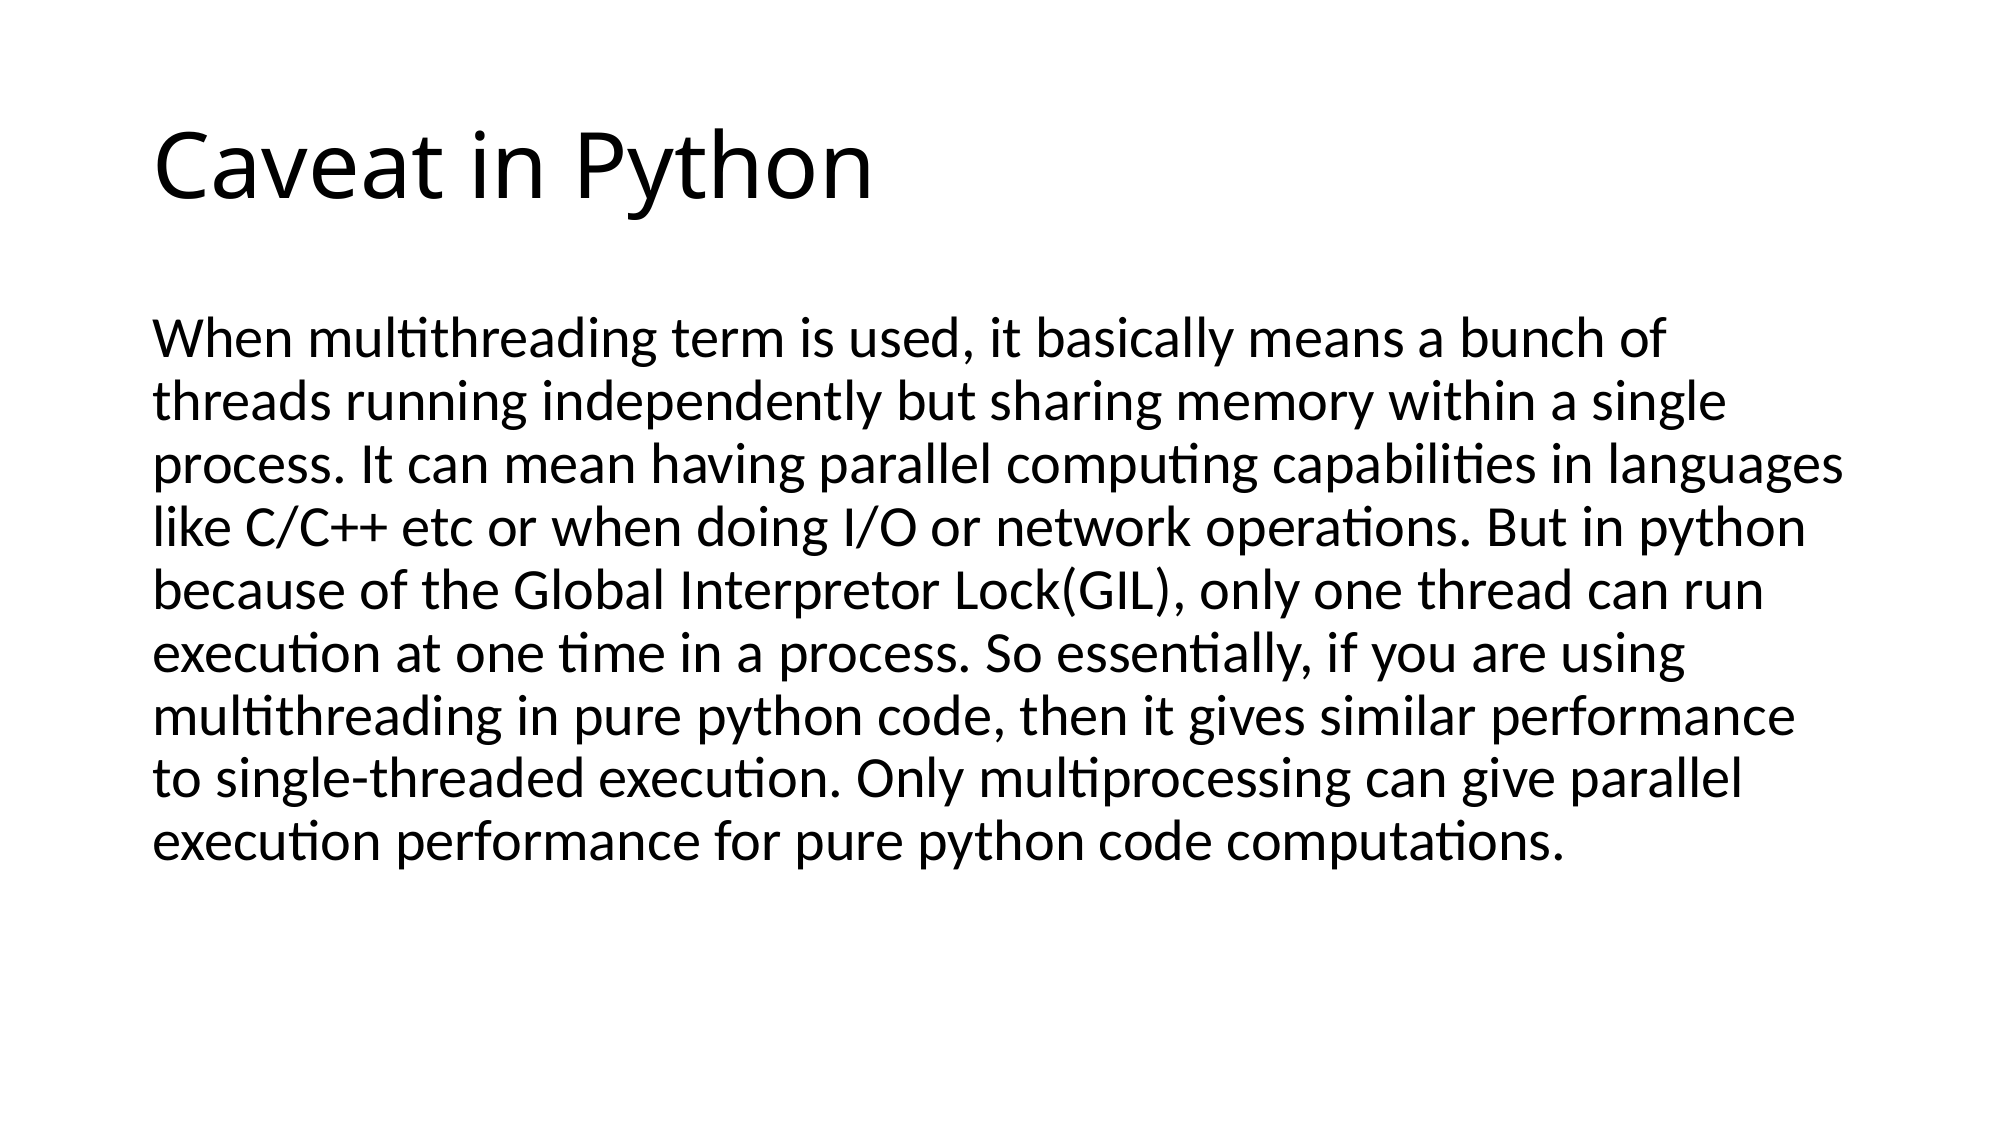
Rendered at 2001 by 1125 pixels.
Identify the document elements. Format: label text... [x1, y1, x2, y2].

title Caveat in Python [137, 59, 1863, 278]
list When multithreading term is used, it basically means a bunch of threads running independently but sharing memory within a single process. It can mean having parallel computing capabilities in languages like C/C++ etc or when doing I/O or network operations. But in python because of the Global Interpretor Lock(GIL), only one thread can run execution at one time in a process. So essentially, if you are using multithreading in pure python code, then it gives similar performance to single-threaded execution. Only multiprocessing can give parallel execution performance for pure python code computations. [137, 299, 1863, 1014]
